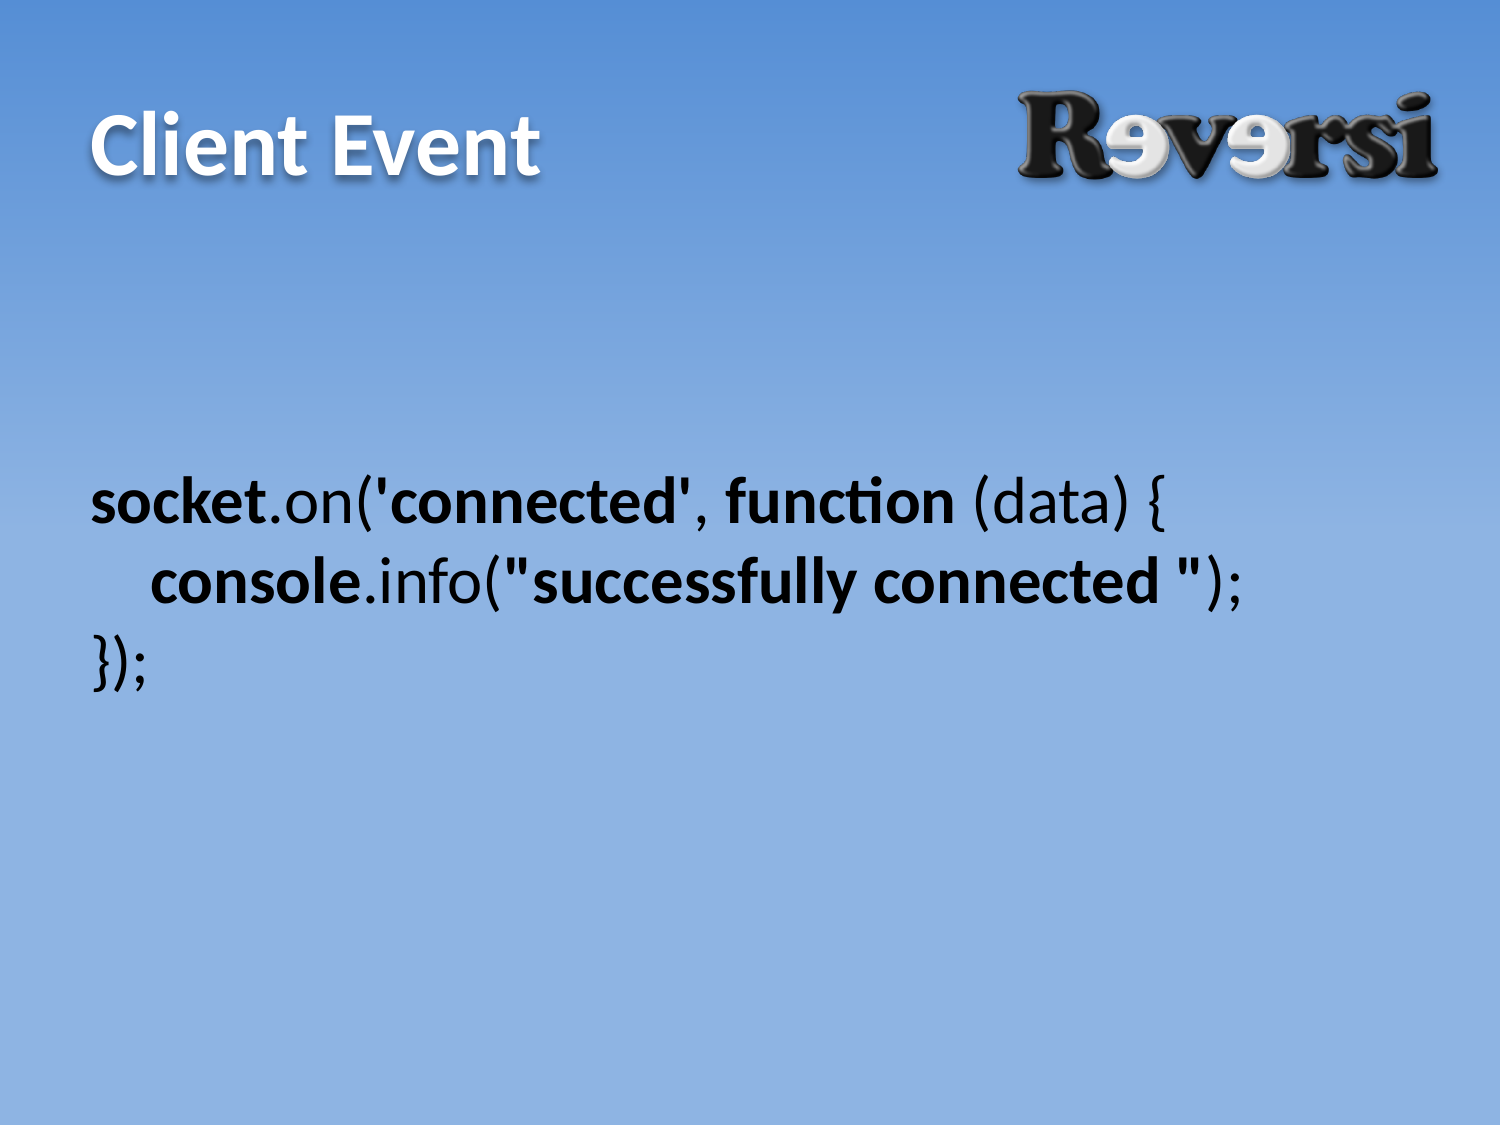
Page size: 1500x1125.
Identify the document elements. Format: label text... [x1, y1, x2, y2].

title Client Event [75, 45, 1425, 233]
list socket.on('connected', function (data) { console.info("successfully connected "); }); [75, 262, 1459, 1005]
picture [1014, 89, 1444, 185]
